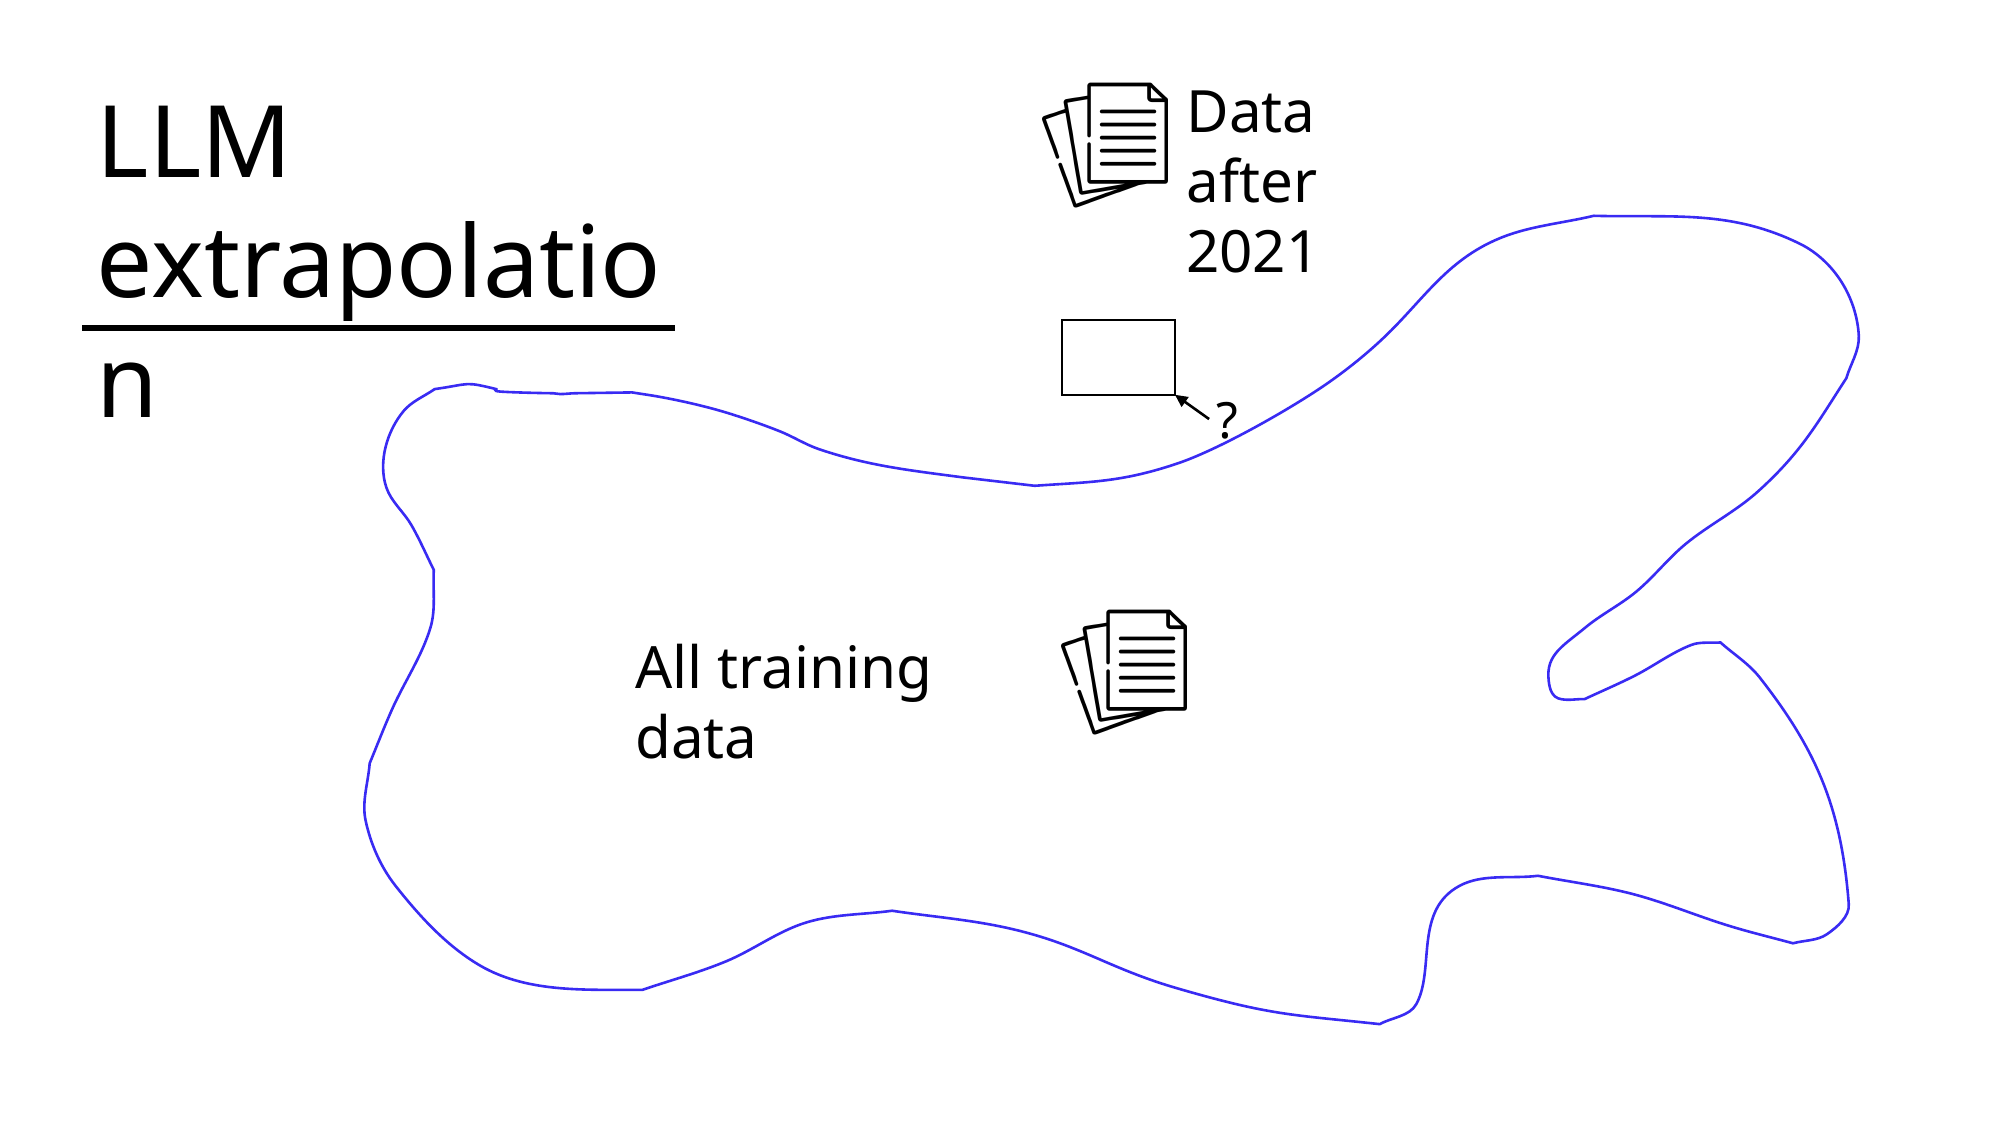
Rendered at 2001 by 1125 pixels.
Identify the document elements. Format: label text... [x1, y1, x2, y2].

text_box ? [1201, 381, 1301, 456]
picture [1042, 82, 1168, 208]
text_box [1061, 319, 1176, 396]
picture [1061, 609, 1187, 735]
text_box LLM extrapolation [82, 70, 715, 445]
text_box All training data [620, 623, 1062, 778]
text_box Data after 2021 [1171, 66, 1463, 292]
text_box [1174, 394, 1210, 420]
text_box [363, 214, 1860, 1026]
